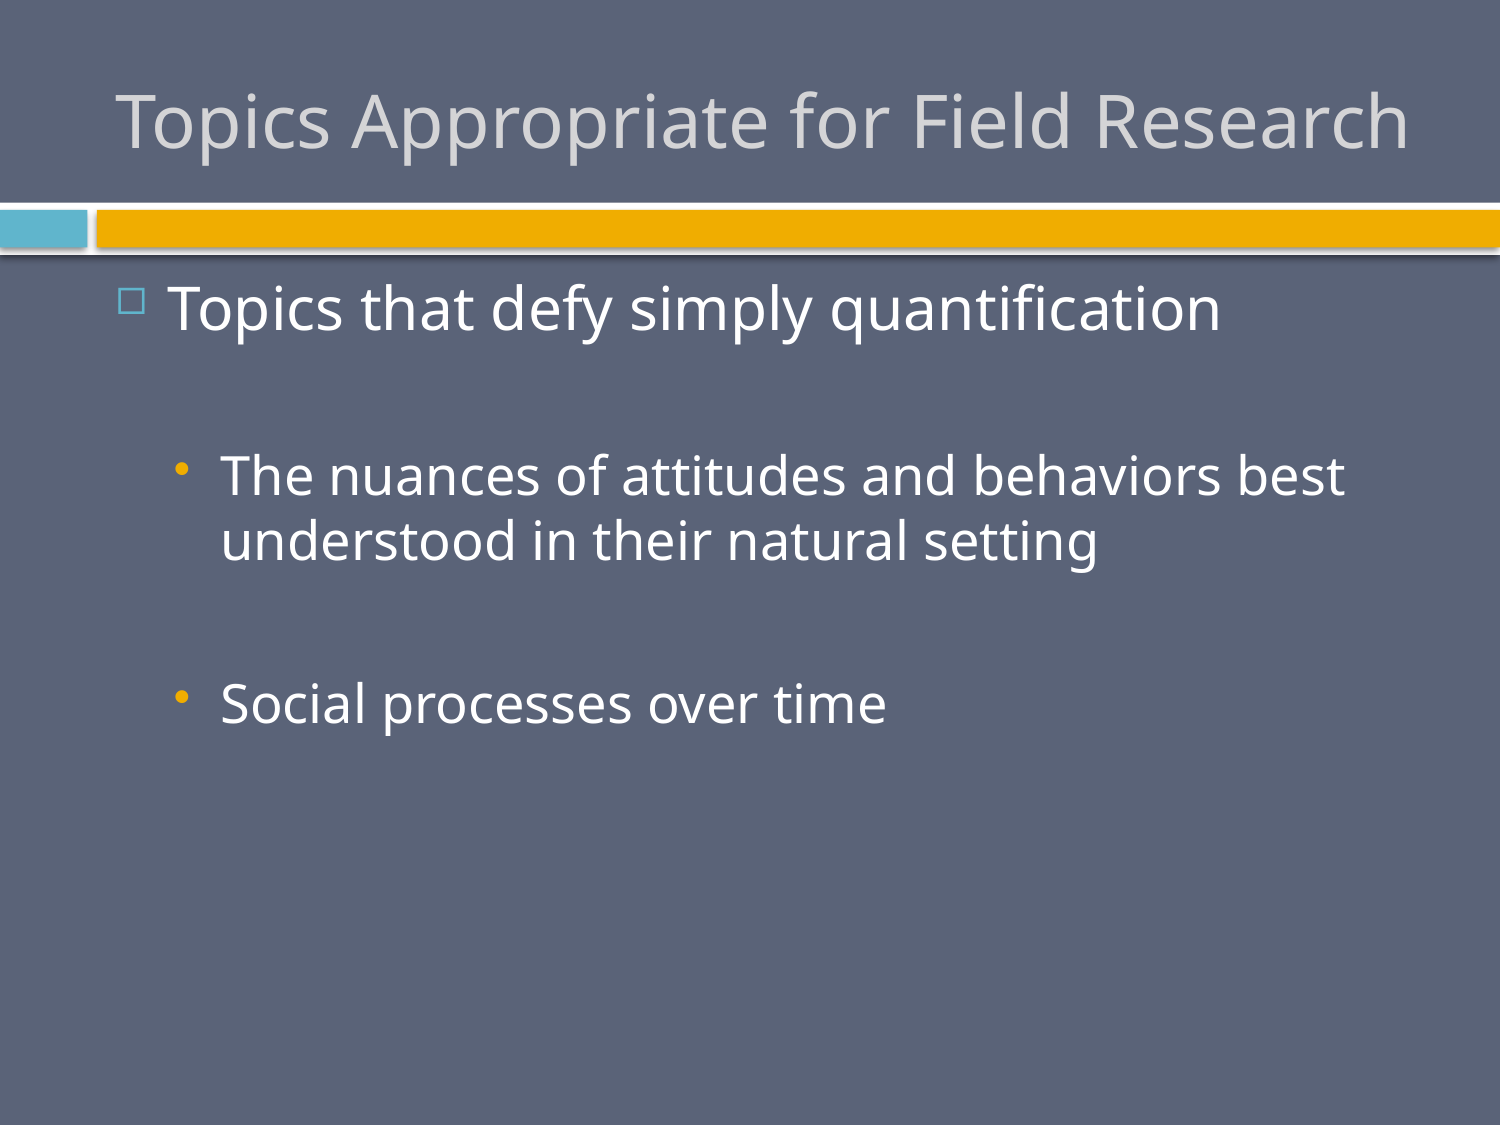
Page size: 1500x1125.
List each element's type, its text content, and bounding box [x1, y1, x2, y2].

title Topics Appropriate for Field Research [100, 37, 1439, 201]
list Topics that defy simply quantification The nuances of attitudes and behaviors best understood in their natural setting Social processes over time [100, 262, 1439, 1001]
